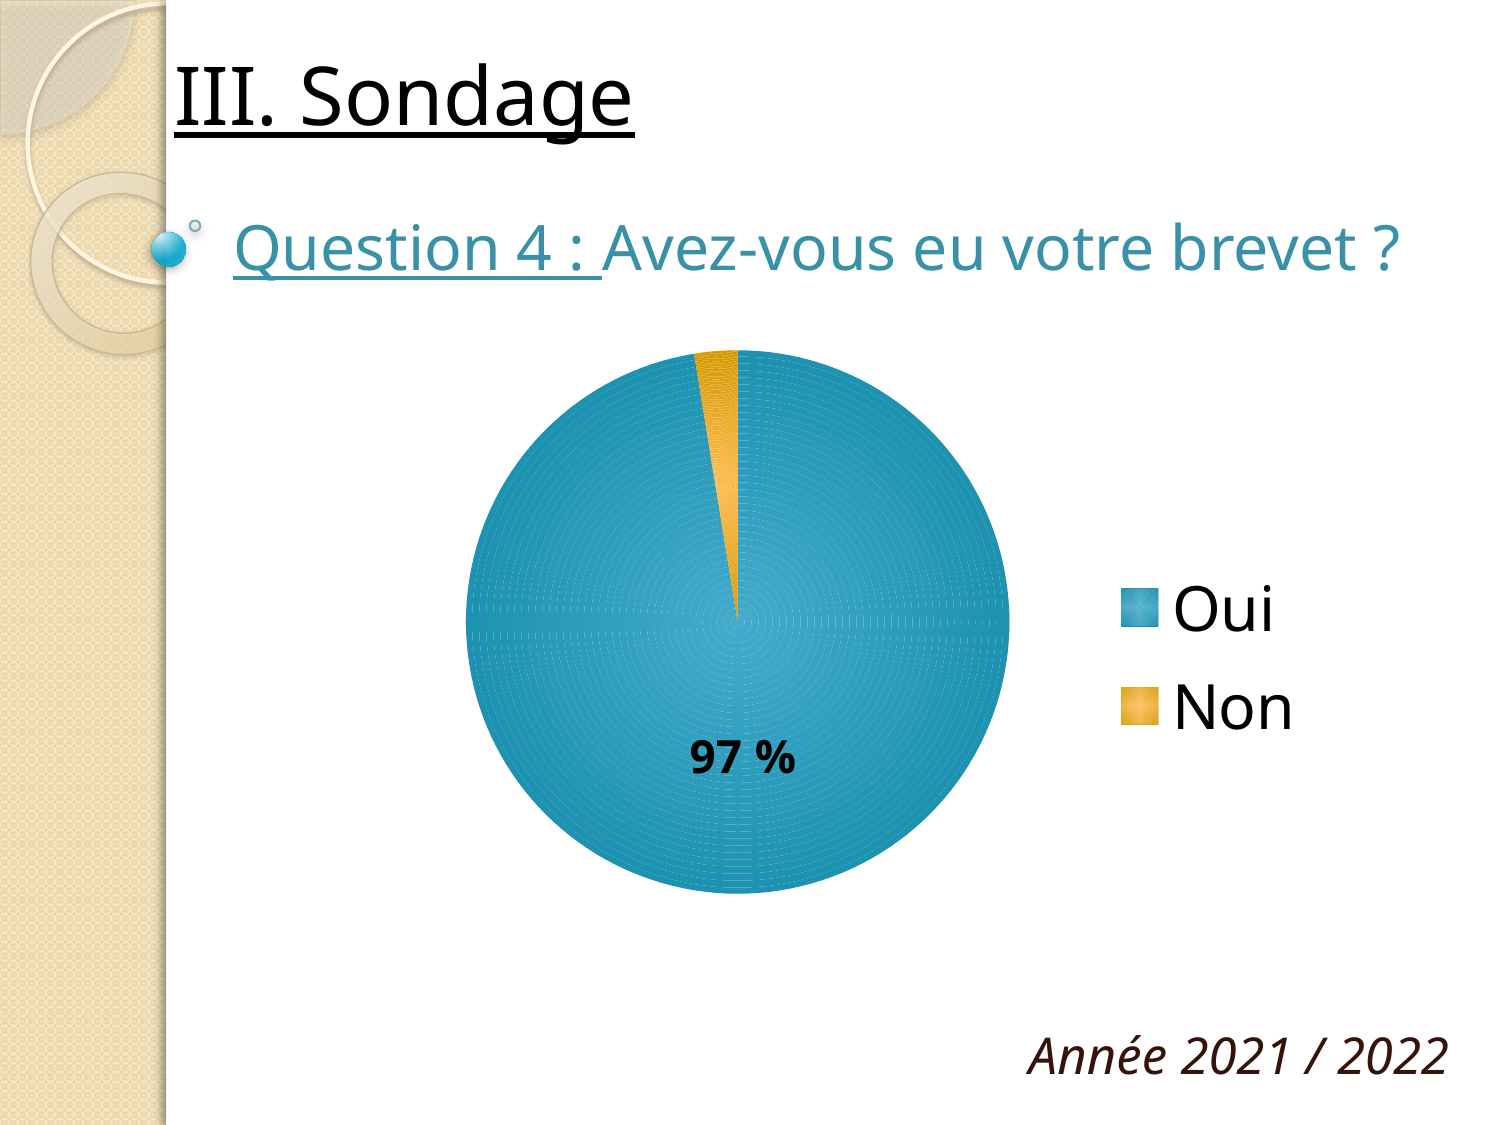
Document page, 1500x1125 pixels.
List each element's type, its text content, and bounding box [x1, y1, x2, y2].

title III. Sondage [159, 54, 1471, 149]
text_box Question 4 : Avez-vous eu votre brevet ? [218, 196, 1460, 291]
subtitle Année 2021 / 2022 [1009, 1023, 1471, 1096]
chart [374, 337, 1330, 977]
